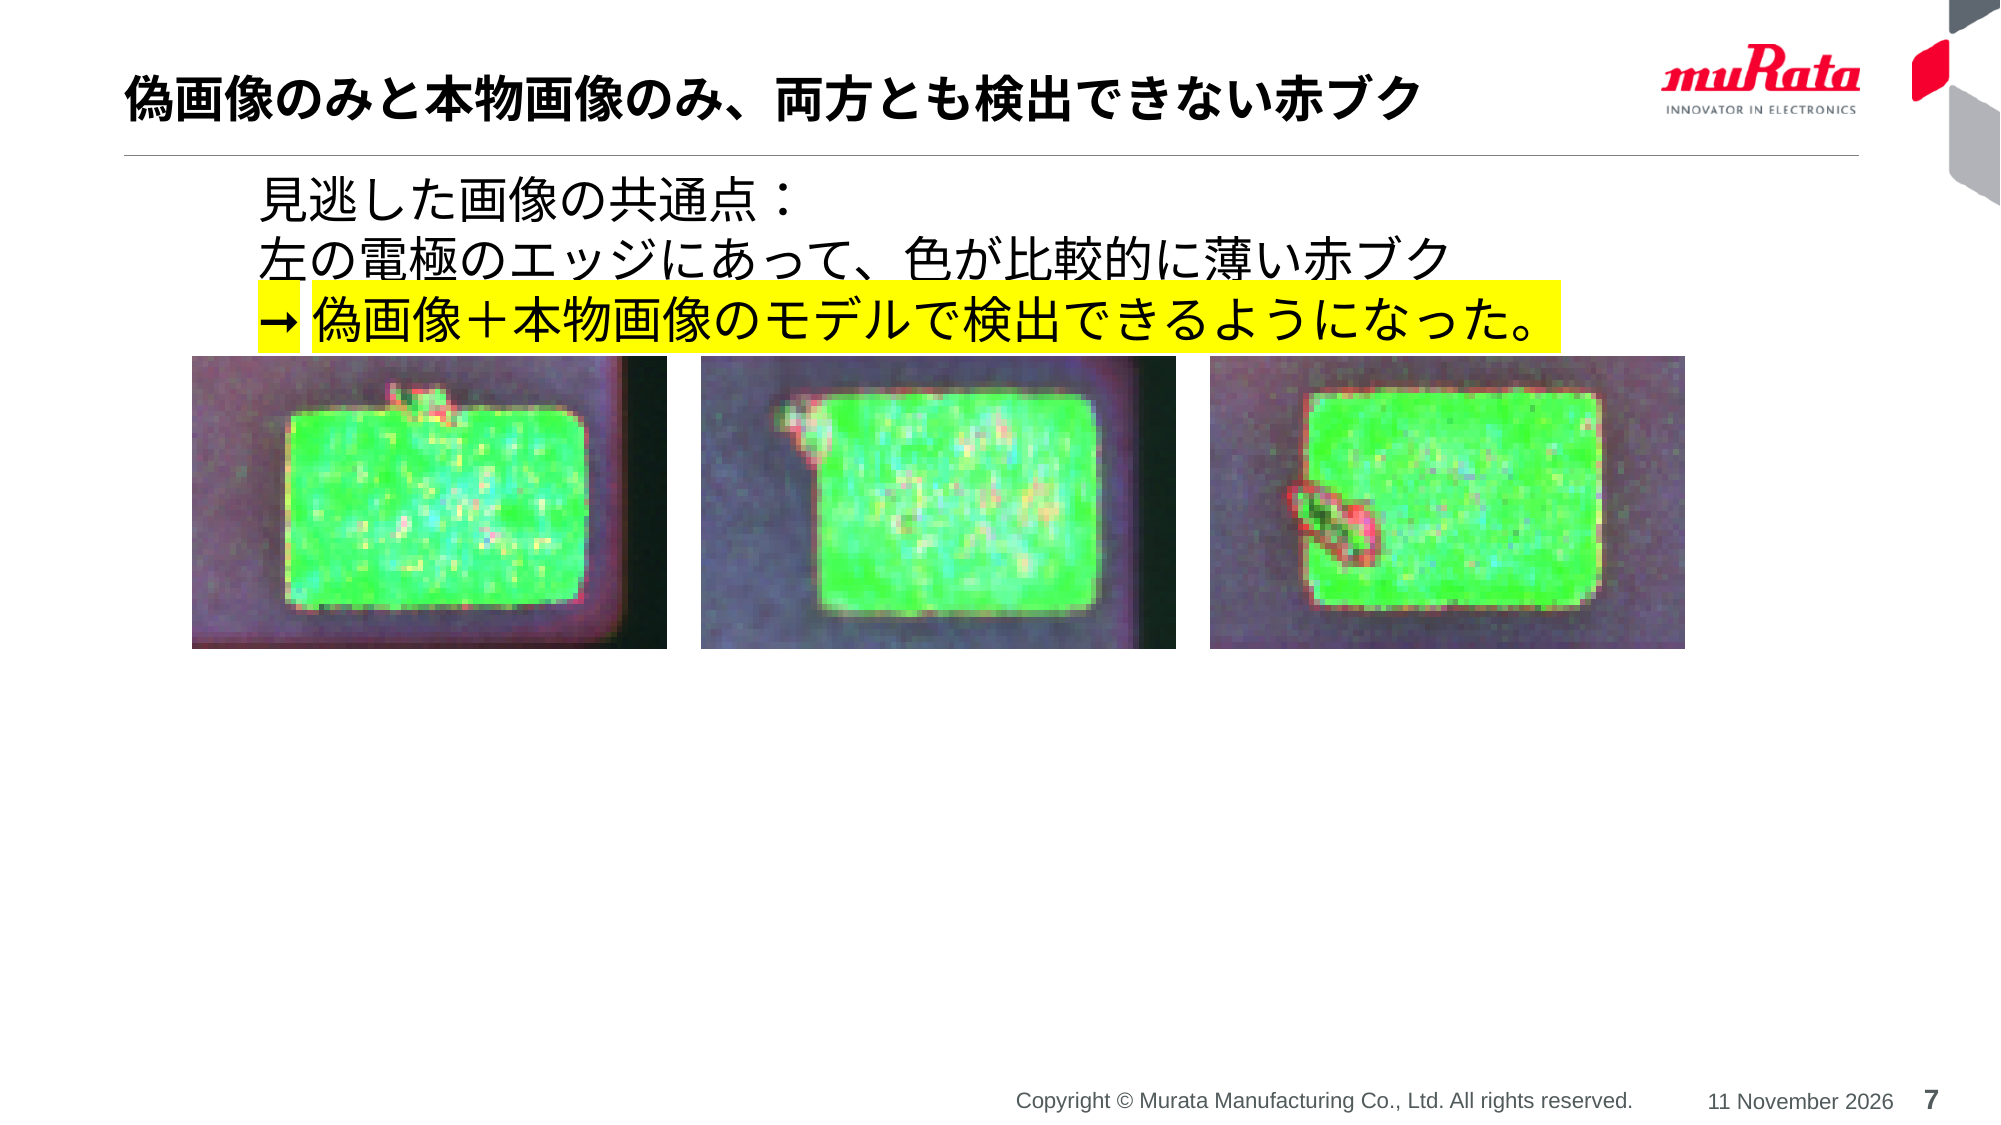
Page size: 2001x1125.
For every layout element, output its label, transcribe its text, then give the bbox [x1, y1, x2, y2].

picture [1912, 0, 2000, 216]
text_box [192, 355, 1686, 649]
title 偽画像のみと本物画像のみ、両方とも検出できない赤ブク [124, 45, 1520, 161]
text_box 見逃した画像の共通点： 左の電極のエッジにあって、色が比較的に薄い赤ブク ➞偽画像＋本物画像のモデルで検出できるようになった。 [243, 160, 1712, 356]
picture [1661, 44, 1860, 114]
